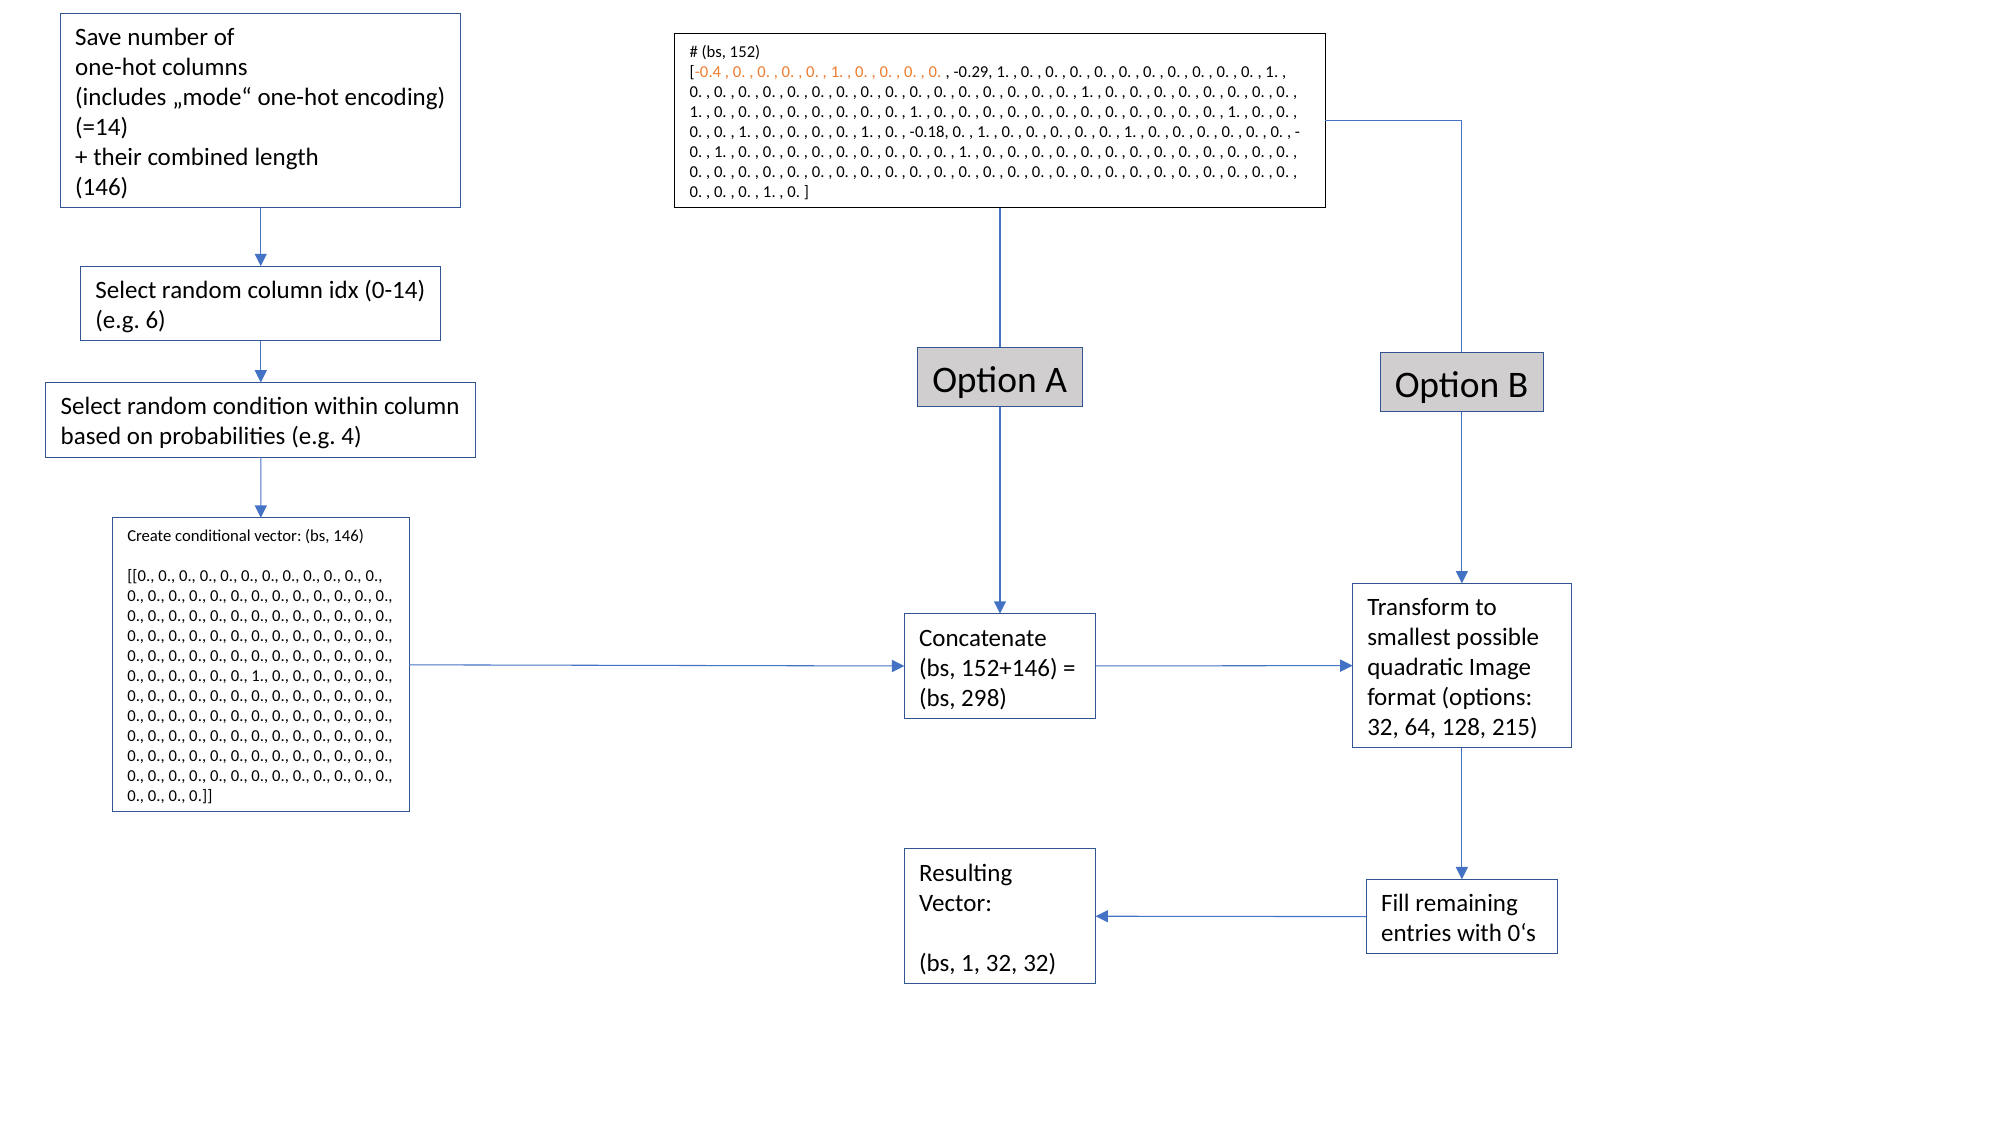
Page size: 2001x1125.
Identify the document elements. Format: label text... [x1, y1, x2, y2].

text_box Transform to smallest possible quadratic Image format (options: 32, 64, 128, 215) [1352, 583, 1572, 748]
text_box Option A [1001, 347, 1083, 407]
text_box Save number of one-hot columns (includes „mode“ one-hot encoding) (=14) + their combined length (146) [60, 13, 461, 208]
text_box Select random column idx (0-14) (e.g. 6) [80, 266, 441, 341]
text_box Create conditional vector: (bs, 146) [[0., 0., 0., 0., 0., 0., 0., 0., 0., 0., 0., 0., 0., 0., 0., 0., 0., 0., 0., 0., 0., 0., 0., 0., 0., 0., 0., 0., 0., 0., 0., 0., 0., 0., 0., 0., 0., 0., 0., 0., 0., 0., 0., 0., 0., 0., 0., 0., 0., 0., 0., 0., 0., 0., 0., 0., 0., 0., 0., 0., 0., 0., 0., 0., 0., 0., 0., 0., 0., 0., 1., 0., 0., 0., 0., 0., 0., 0., 0., 0., 0., 0., 0., 0., 0., 0., 0., 0., 0., 0., 0., 0., 0., 0., 0., 0., 0., 0., 0., 0., 0., 0., 0., 0., 0., 0., 0., 0., 0., 0., 0., 0., 0., 0., 0., 0., 0., 0., 0., 0., 0., 0., 0., 0., 0., 0., 0., 0., 0., 0., 0., 0., 0., 0., 0., 0., 0., 0., 0., 0., 0., 0., 0., 0., 0., 0.]] [112, 517, 410, 812]
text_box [1325, 111, 1462, 584]
text_box Resulting Vector: (bs, 1, 32, 32) [904, 848, 1096, 984]
text_box # (bs, 152) [-0.4 , 0. , 0. , 0. , 0. , 1. , 0. , 0. , 0. , 0. , -0.29, 1. , 0. , 0. , 0. , 0. , 0. , 0. , 0. , 0. , 0. , 0. , 1. , 0. , 0. , 0. , 0. , 0. , 0. , 0. , 0. , 0. , 0. , 0. , 0. , 0. , 0. , 0. , 0. , 1. , 0. , 0. , 0. , 0. , 0. , 0. , 0. , 0. , 1. , 0. , 0. , 0. , 0. , 0. , 0. , 0. , 0. , 1. , 0. , 0. , 0. , 0. , 0. , 0. , 0. , 0. , 0. , 0. , 0. , 0. , 1. , 0. , 0. , 0. , 0. , 1. , 0. , 0. , 0. , 0. , 1. , 0. , -0.18, 0. , 1. , 0. , 0. , 0. , 0. , 0. , 1. , 0. , 0. , 0. , 0. , 0. , 0. , -0. , 1. , 0. , 0. , 0. , 0. , 0. , 0. , 0. , 0. , 0. , 1. , 0. , 0. , 0. , 0. , 0. , 0. , 0. , 0. , 0. , 0. , 0. , 0. , 0. , 0. , 0. , 0. , 0. , 0. , 0. , 0. , 0. , 0. , 0. , 0. , 0. , 0. , 0. , 0. , 0. , 0. , 0. , 0. , 0. , 0. , 0. , 0. , 0. , 0. , 0. , 0. , 0. , 1. , 0. ] [674, 33, 1326, 208]
text_box Option B [1462, 352, 1544, 412]
text_box Fill remaining entries with 0‘s [1366, 879, 1558, 954]
text_box Concatenate (bs, 152+146) = (bs, 298) [904, 613, 1096, 719]
text_box Option A [917, 347, 999, 407]
text_box Select random condition within column based on probabilities (e.g. 4) [45, 382, 476, 458]
